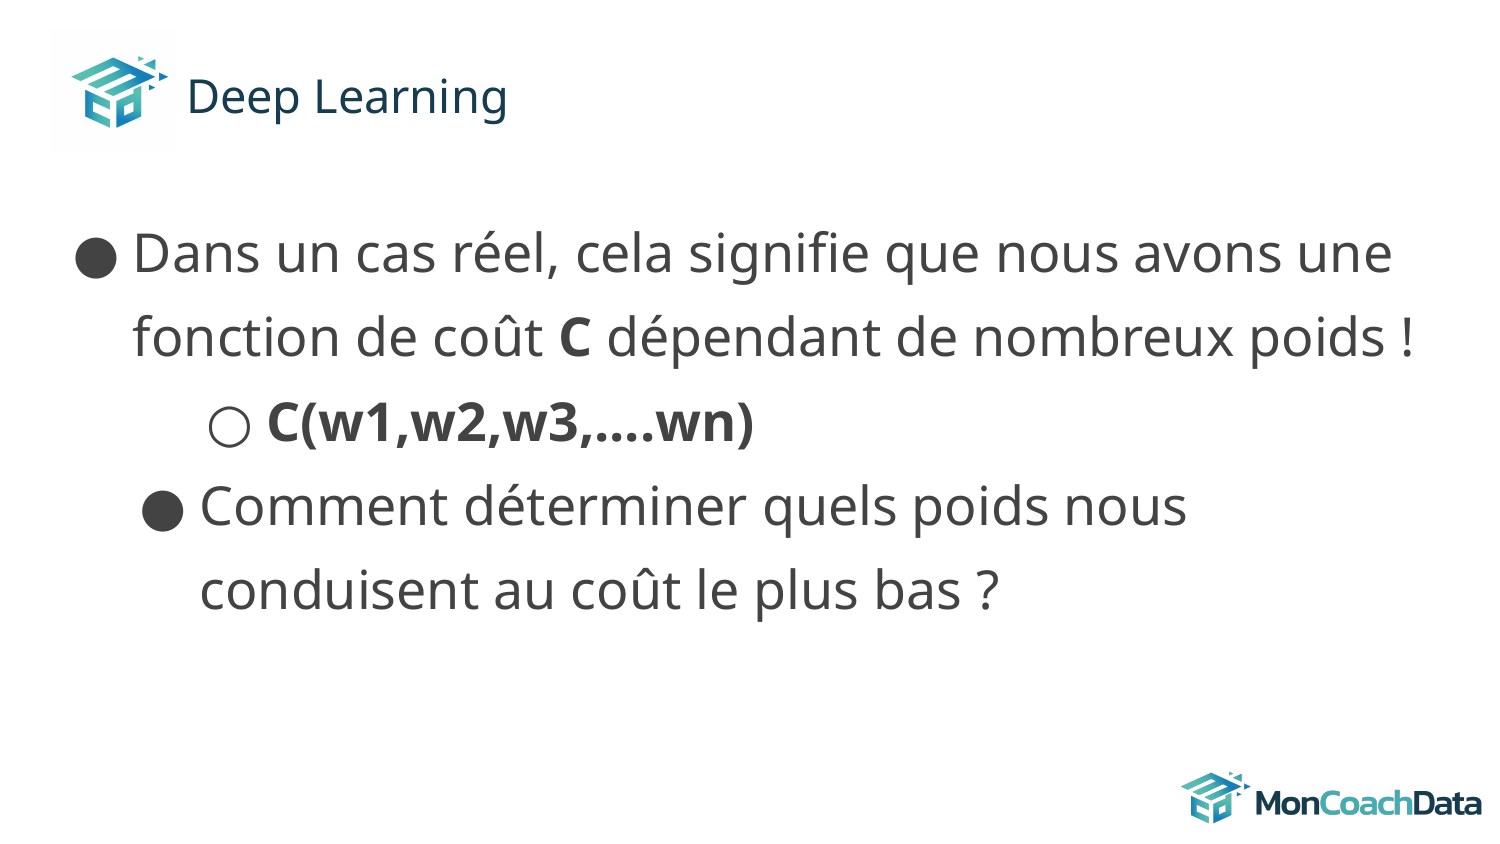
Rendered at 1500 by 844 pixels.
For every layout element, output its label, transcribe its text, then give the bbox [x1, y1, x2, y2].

list Dans un cas réel, cela signifie que nous avons une fonction de coût C dépendant de nombreux poids ! C(w1,w2,w3,....wn) Comment déterminer quels poids nous conduisent au coût le plus bas ? [51, 189, 1449, 655]
picture [51, 27, 177, 153]
picture [1162, 750, 1500, 844]
title Deep Learning [171, 48, 1449, 143]
